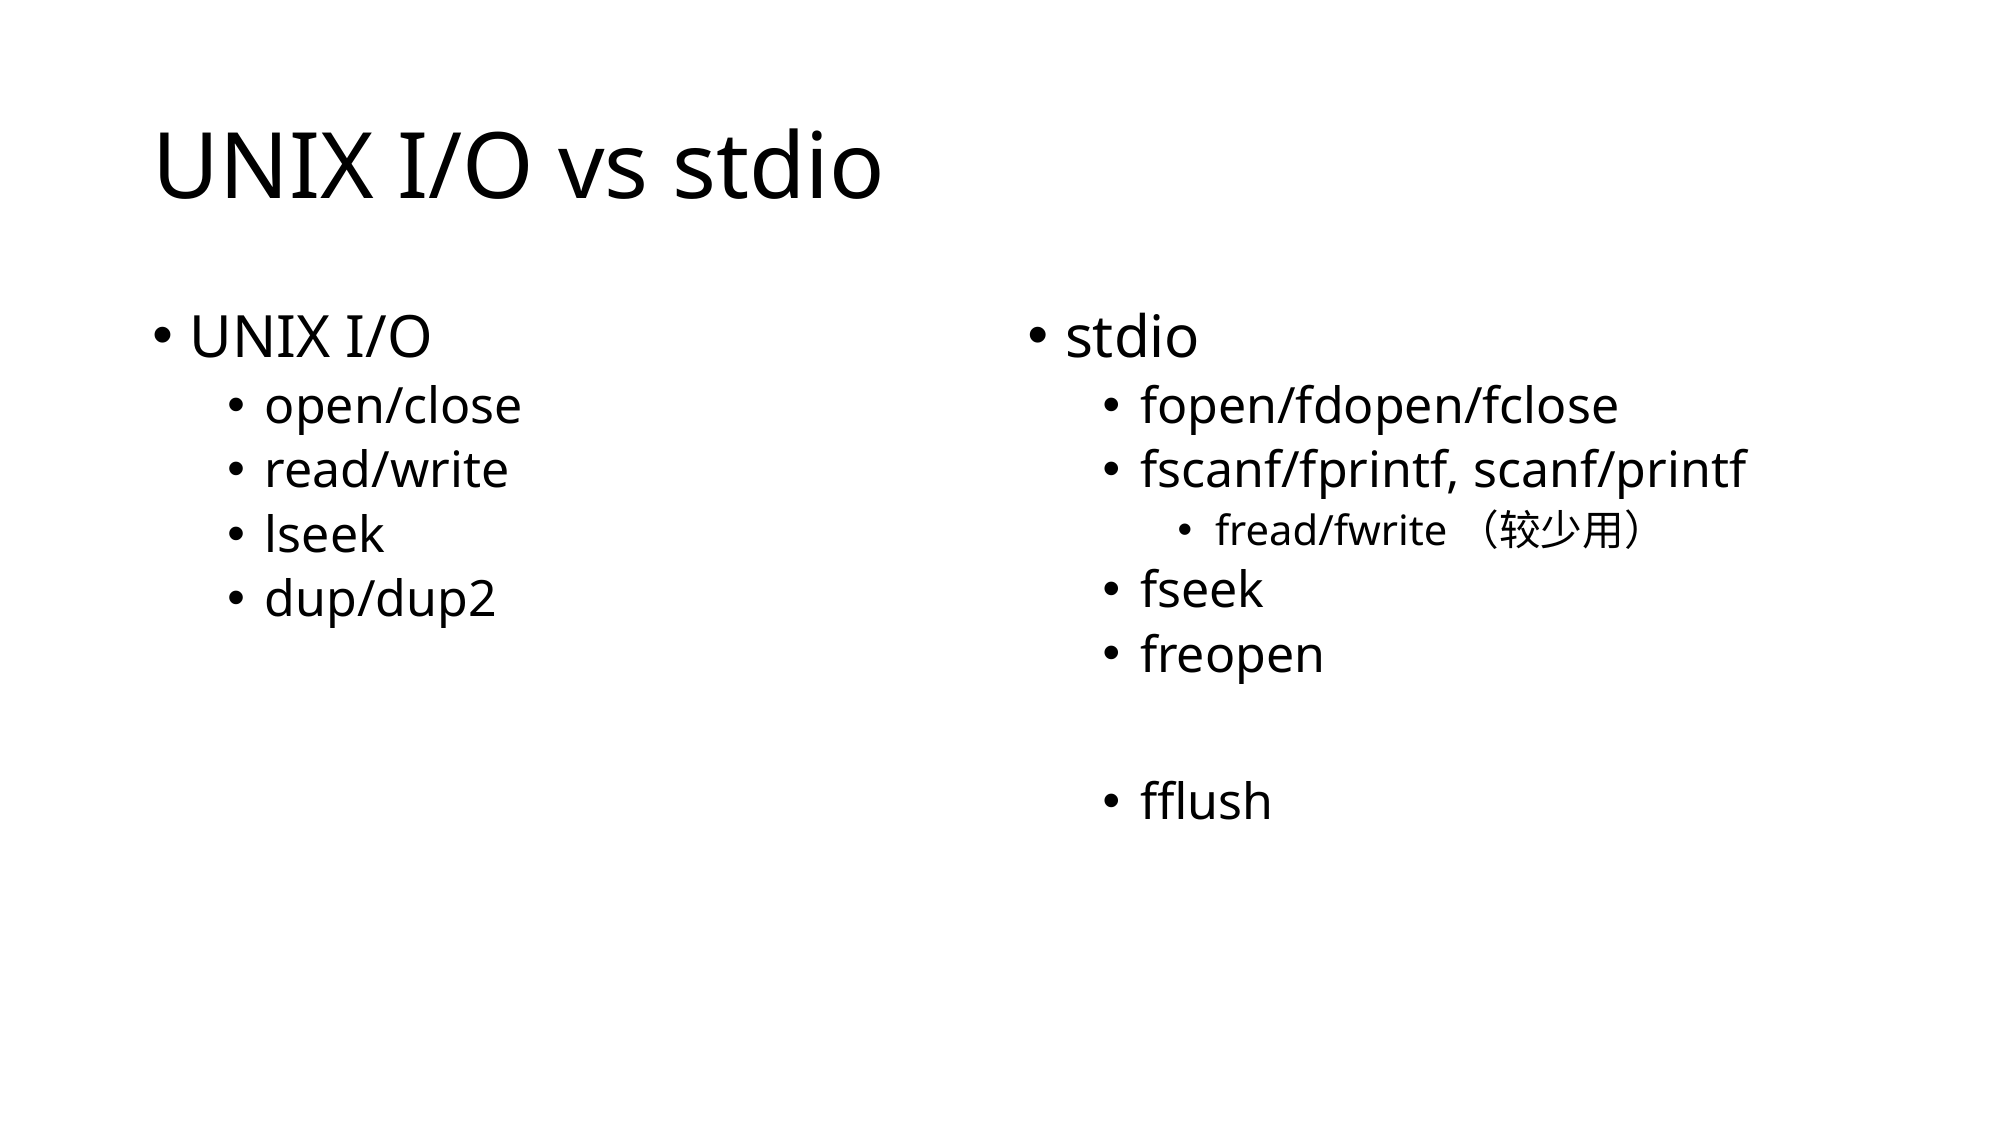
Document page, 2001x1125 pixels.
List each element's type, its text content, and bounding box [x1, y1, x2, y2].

list UNIX I/O open/close read/write lseek dup/dup2 [137, 299, 988, 1014]
list stdio fopen/fdopen/fclose fscanf/fprintf, scanf/printf fread/fwrite（较少用） fseek freopen fflush [1012, 299, 1863, 1014]
title UNIX I/O vs stdio [137, 59, 1863, 278]
